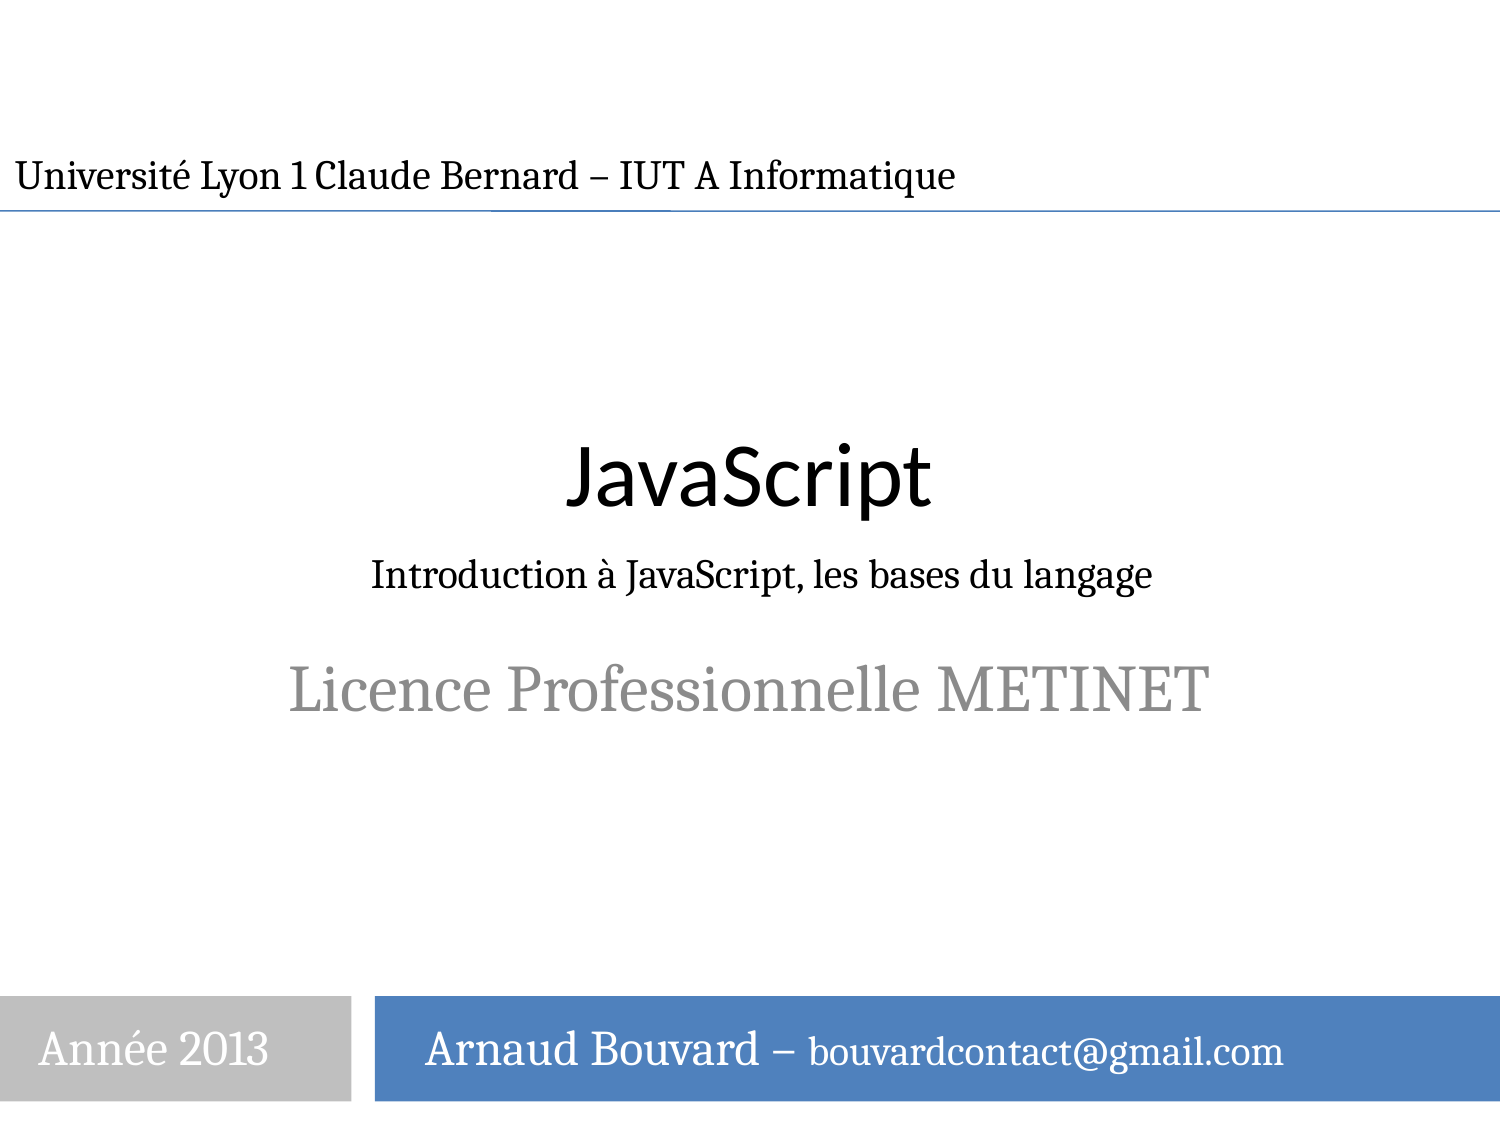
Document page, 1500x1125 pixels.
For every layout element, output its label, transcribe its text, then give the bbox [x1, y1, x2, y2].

text_box Arnaud Bouvard – bouvardcontact@gmail.com [410, 1007, 1500, 1083]
text_box [0, 994, 354, 1104]
subtitle Licence Professionnelle METINET [225, 637, 1275, 762]
text_box Université Lyon 1 Claude Bernard – IUT A Informatique [0, 140, 1055, 206]
text_box Année 2013 [23, 1007, 329, 1083]
title JavaScript [112, 349, 1388, 591]
text_box Introduction à JavaScript, les bases du langage [292, 539, 1231, 604]
text_box [373, 994, 1500, 1104]
